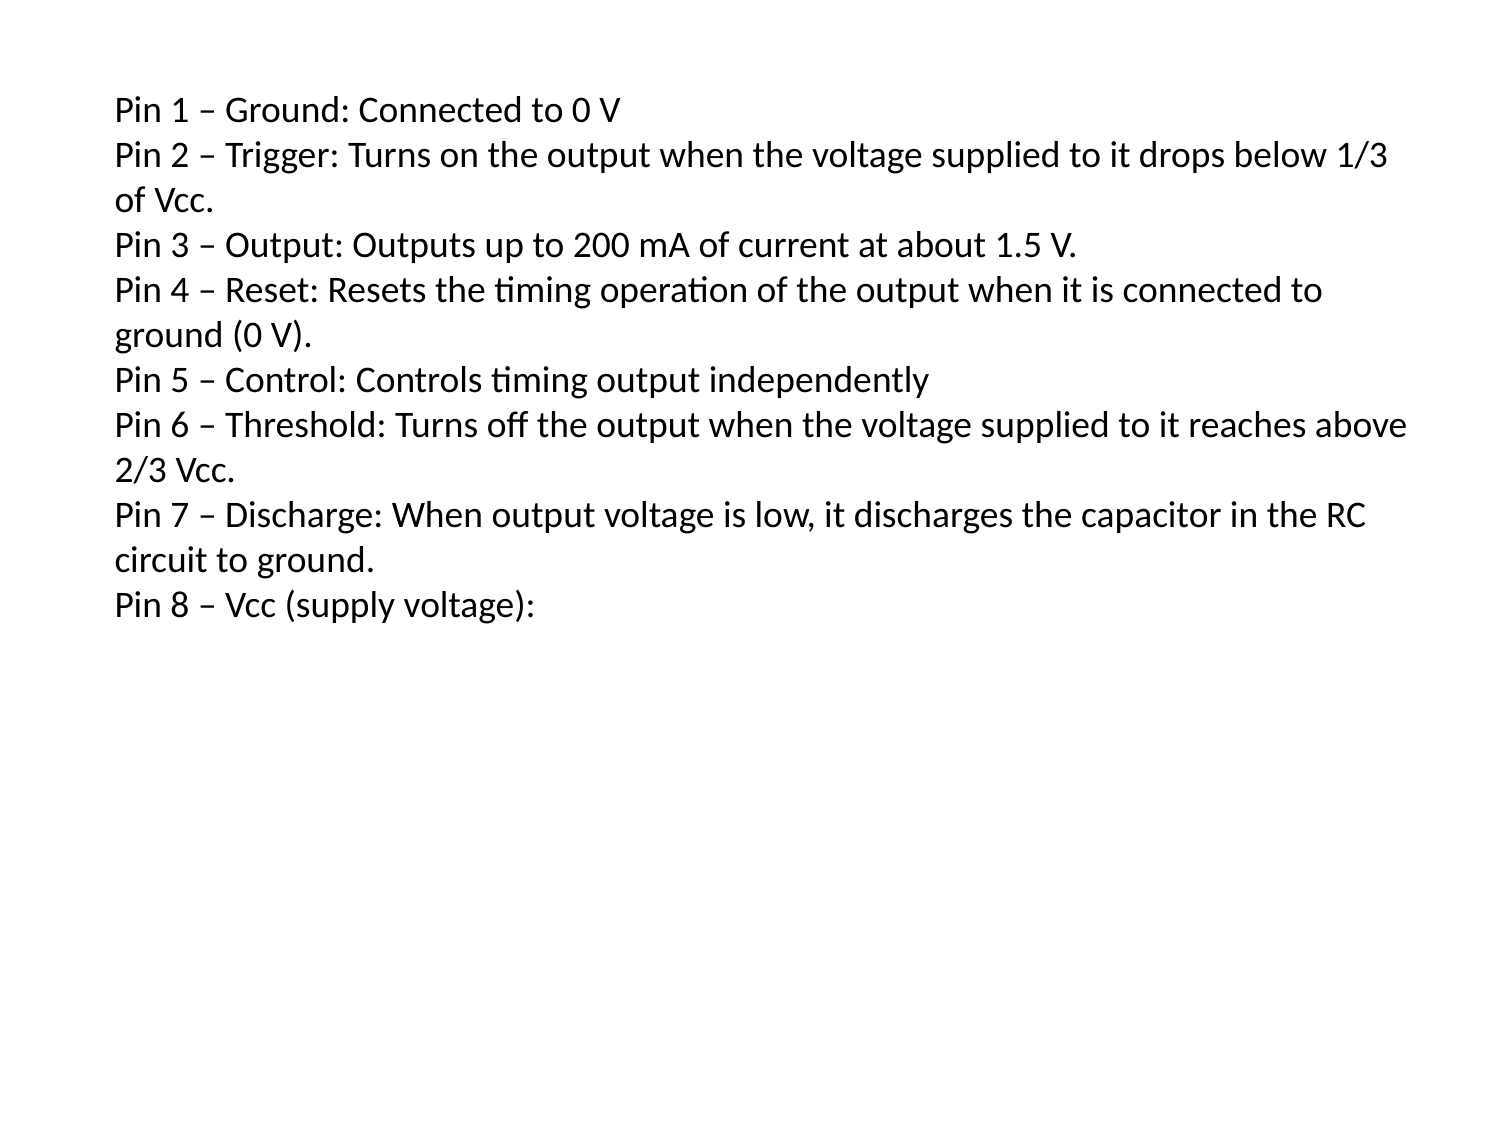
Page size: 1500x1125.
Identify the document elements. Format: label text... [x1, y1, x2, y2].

text_box Pin 1 – Ground: Connected to 0 V Pin 2 – Trigger: Turns on the output when the voltage supplied to it drops below 1/3 of Vcc. Pin 3 – Output: Outputs up to 200 mA of current at about 1.5 V. Pin 4 – Reset: Resets the timing operation of the output when it is connected to ground (0 V). Pin 5 – Control: Controls timing output independently Pin 6 – Threshold: Turns off the output when the voltage supplied to it reaches above 2/3 Vcc. Pin 7 – Discharge: When output voltage is low, it discharges the capacitor in the RC circuit to ground. Pin 8 – Vcc (supply voltage): [99, 77, 1438, 633]
